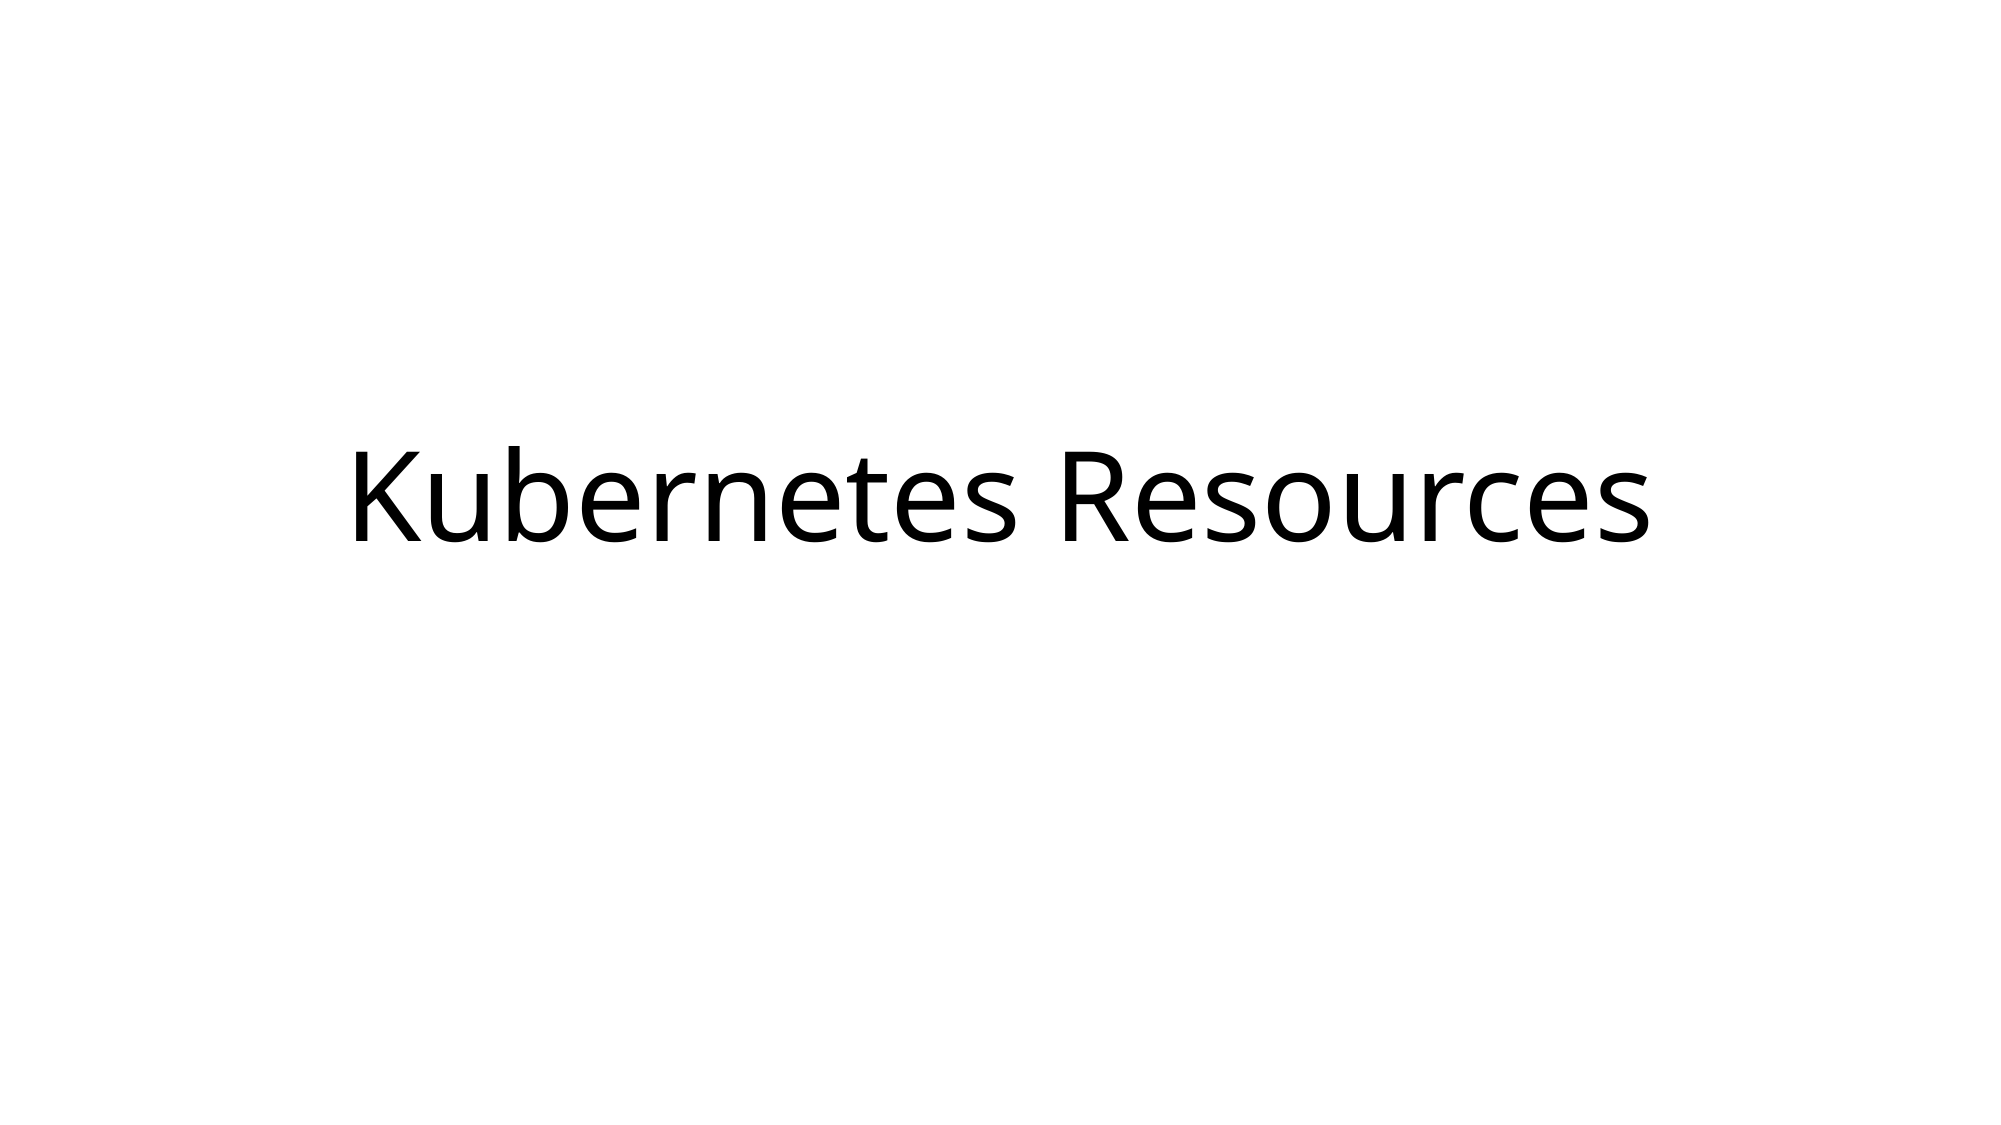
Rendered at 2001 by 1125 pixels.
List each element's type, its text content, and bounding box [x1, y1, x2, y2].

title Kubernetes Resources [249, 184, 1750, 576]
